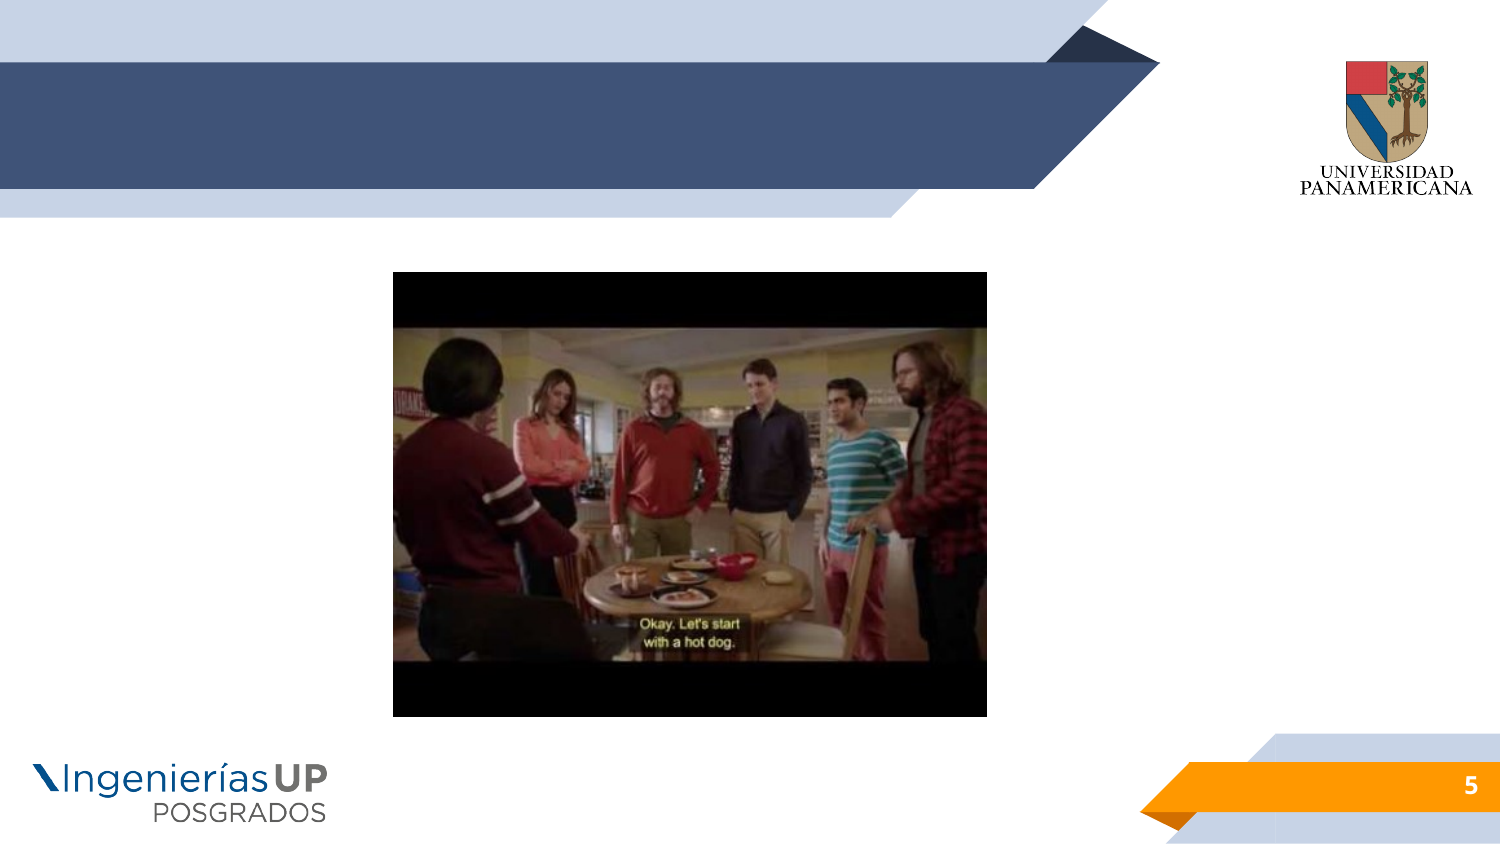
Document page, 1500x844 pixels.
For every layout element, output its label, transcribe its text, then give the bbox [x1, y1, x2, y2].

slide_number 5 [1249, 760, 1494, 813]
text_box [392, 271, 988, 718]
picture [15, 737, 344, 844]
picture [1286, 44, 1490, 210]
